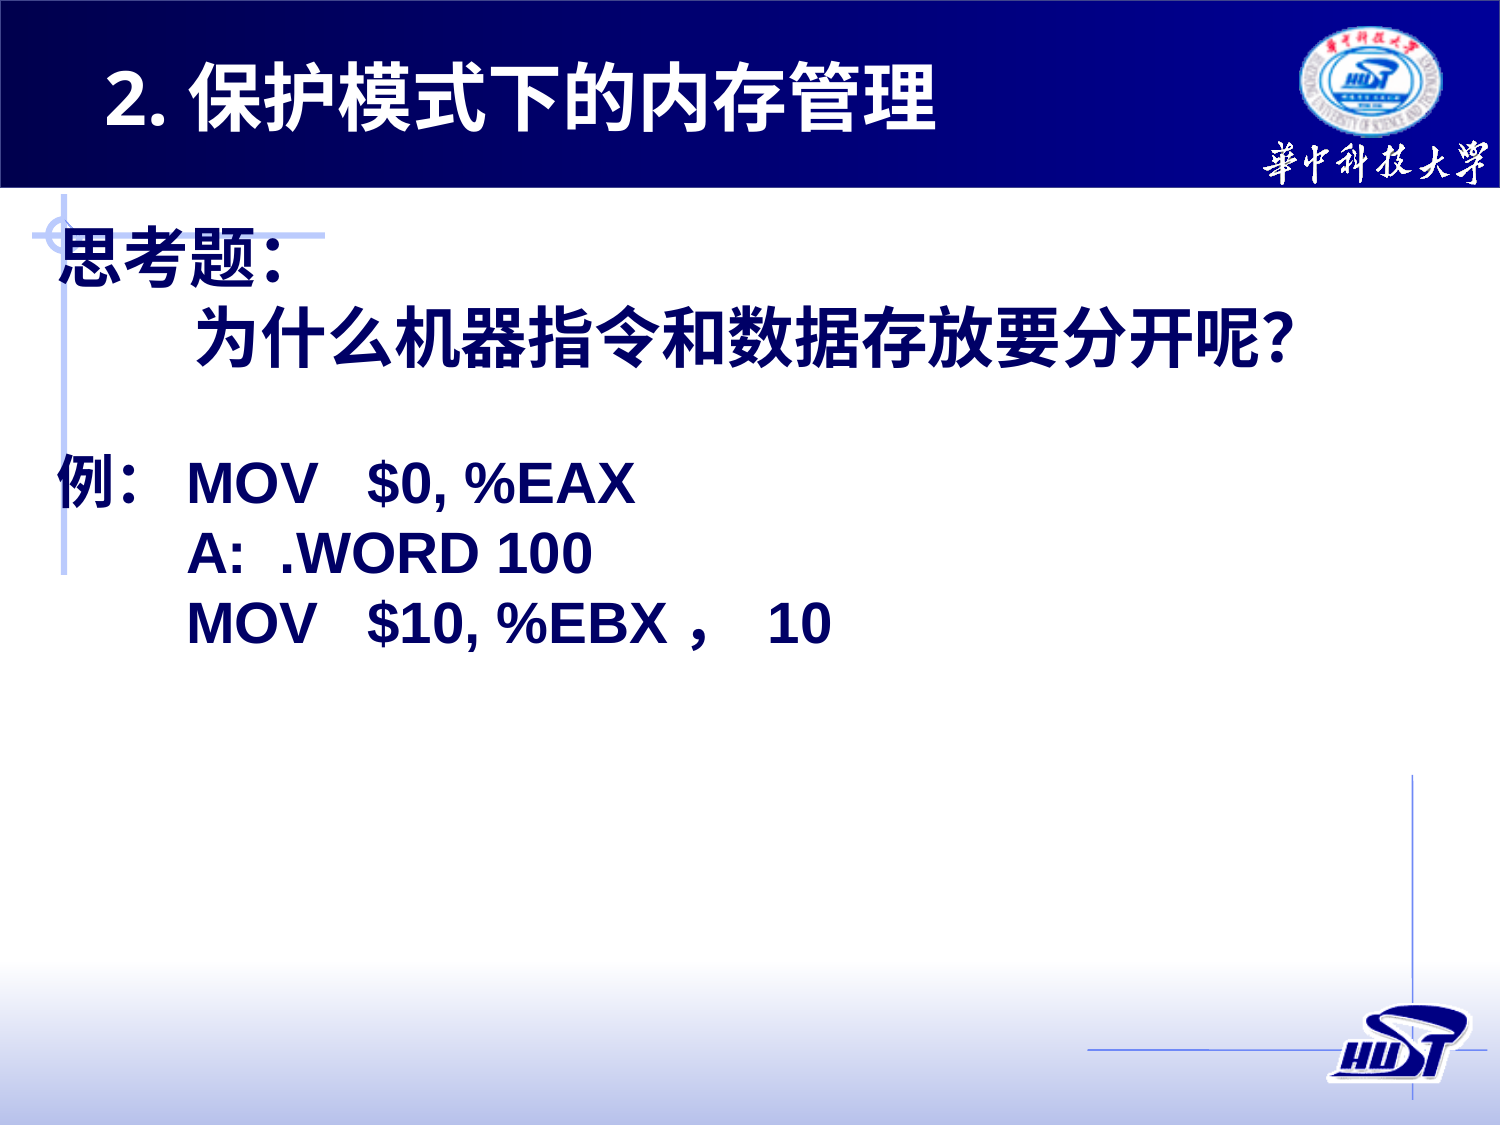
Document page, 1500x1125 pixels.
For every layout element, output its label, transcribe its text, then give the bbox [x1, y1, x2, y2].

text_box 思考题： 为什么机器指令和数据存放要分开呢？ 例：MOV $0, %EAX A: .WORD 100 MOV $10, %EBX， 10 [41, 208, 1459, 663]
picture [1299, 26, 1443, 138]
text_box 2.保护模式下的内存管理 [89, 42, 1308, 148]
picture [1262, 140, 1488, 185]
